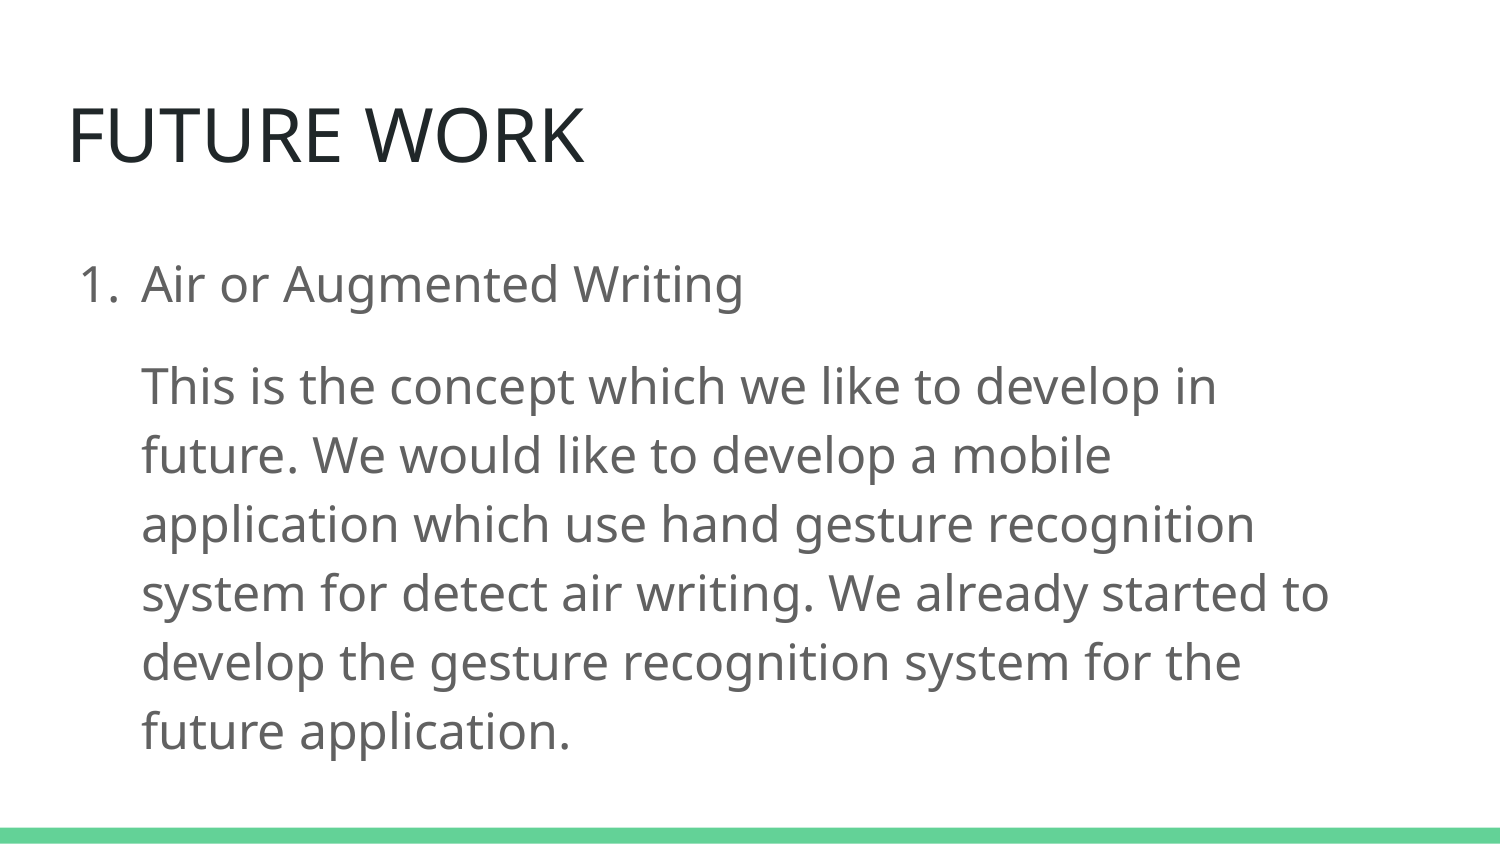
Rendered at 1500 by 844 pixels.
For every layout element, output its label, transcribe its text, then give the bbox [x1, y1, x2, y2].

title FUTURE WORK [51, 72, 1449, 167]
list Air or Augmented Writing This is the concept which we like to develop in future. We would like to develop a mobile application which use hand gesture recognition system for detect air writing. We already started to develop the gesture recognition system for the future application. [51, 228, 1390, 708]
